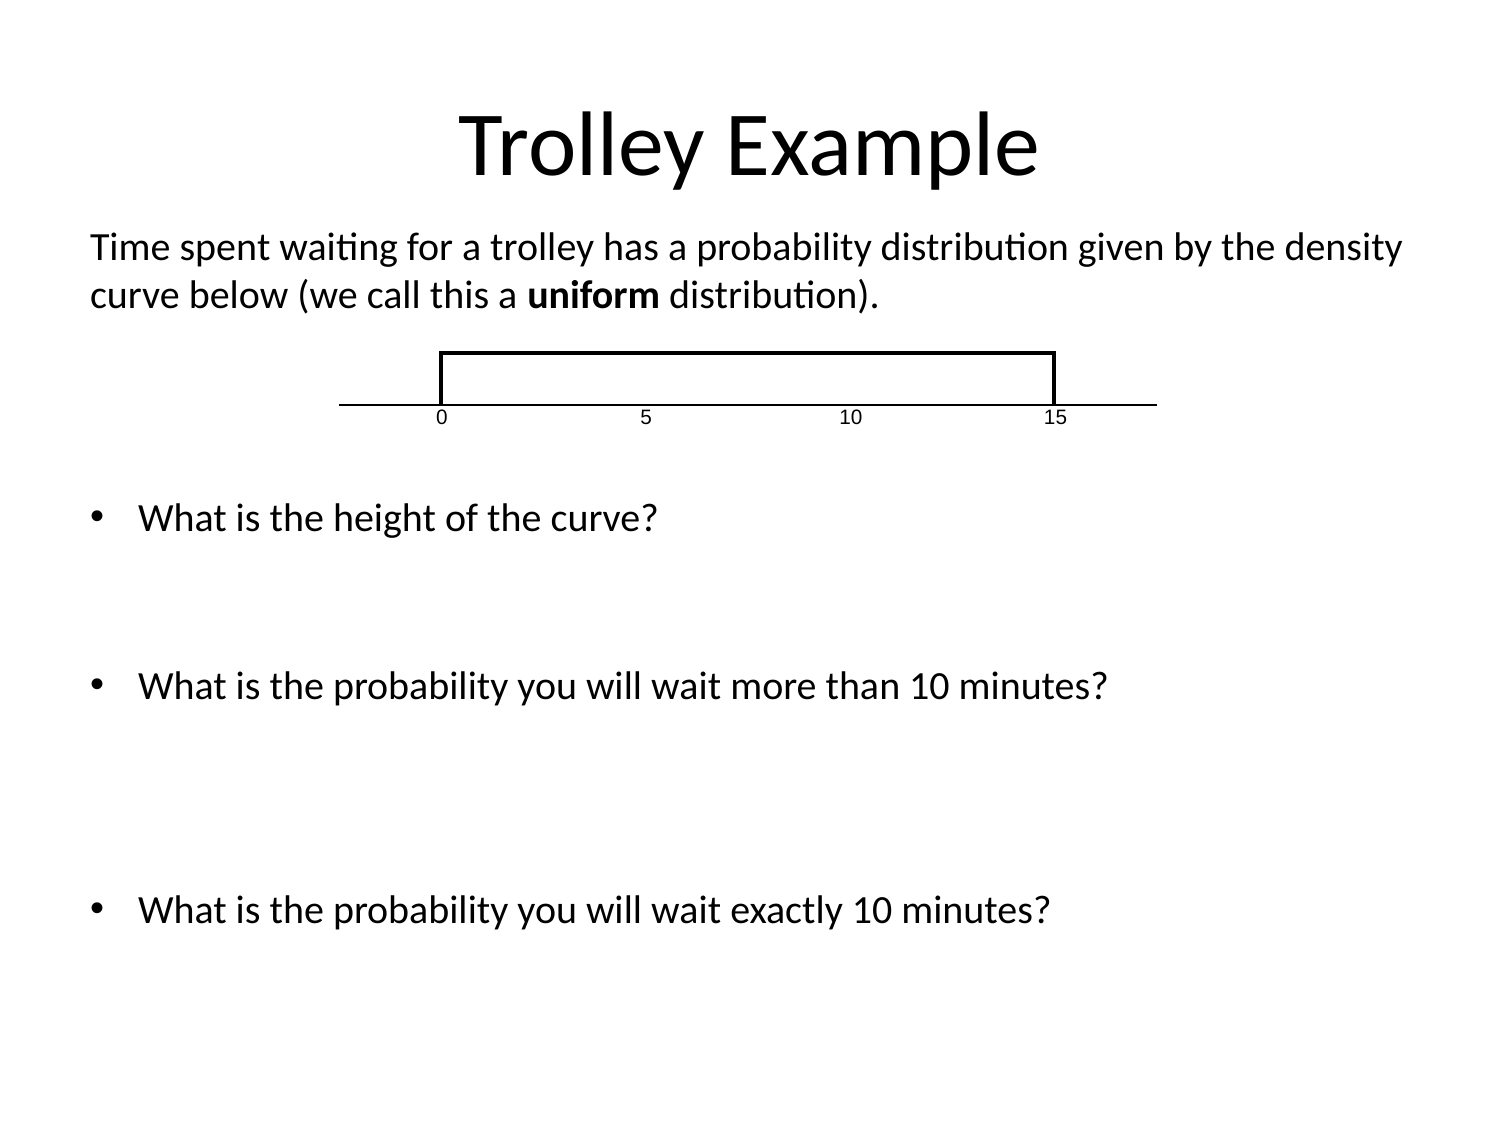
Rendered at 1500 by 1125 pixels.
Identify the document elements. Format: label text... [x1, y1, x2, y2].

picture [337, 324, 1159, 459]
list Time spent waiting for a trolley has a probability distribution given by the density curve below (we call this a uniform distribution). What is the height of the curve? What is the probability you will wait more than 10 minutes? What is the probability you will wait exactly 10 minutes? [75, 212, 1425, 1005]
title Trolley Example [75, 45, 1425, 212]
